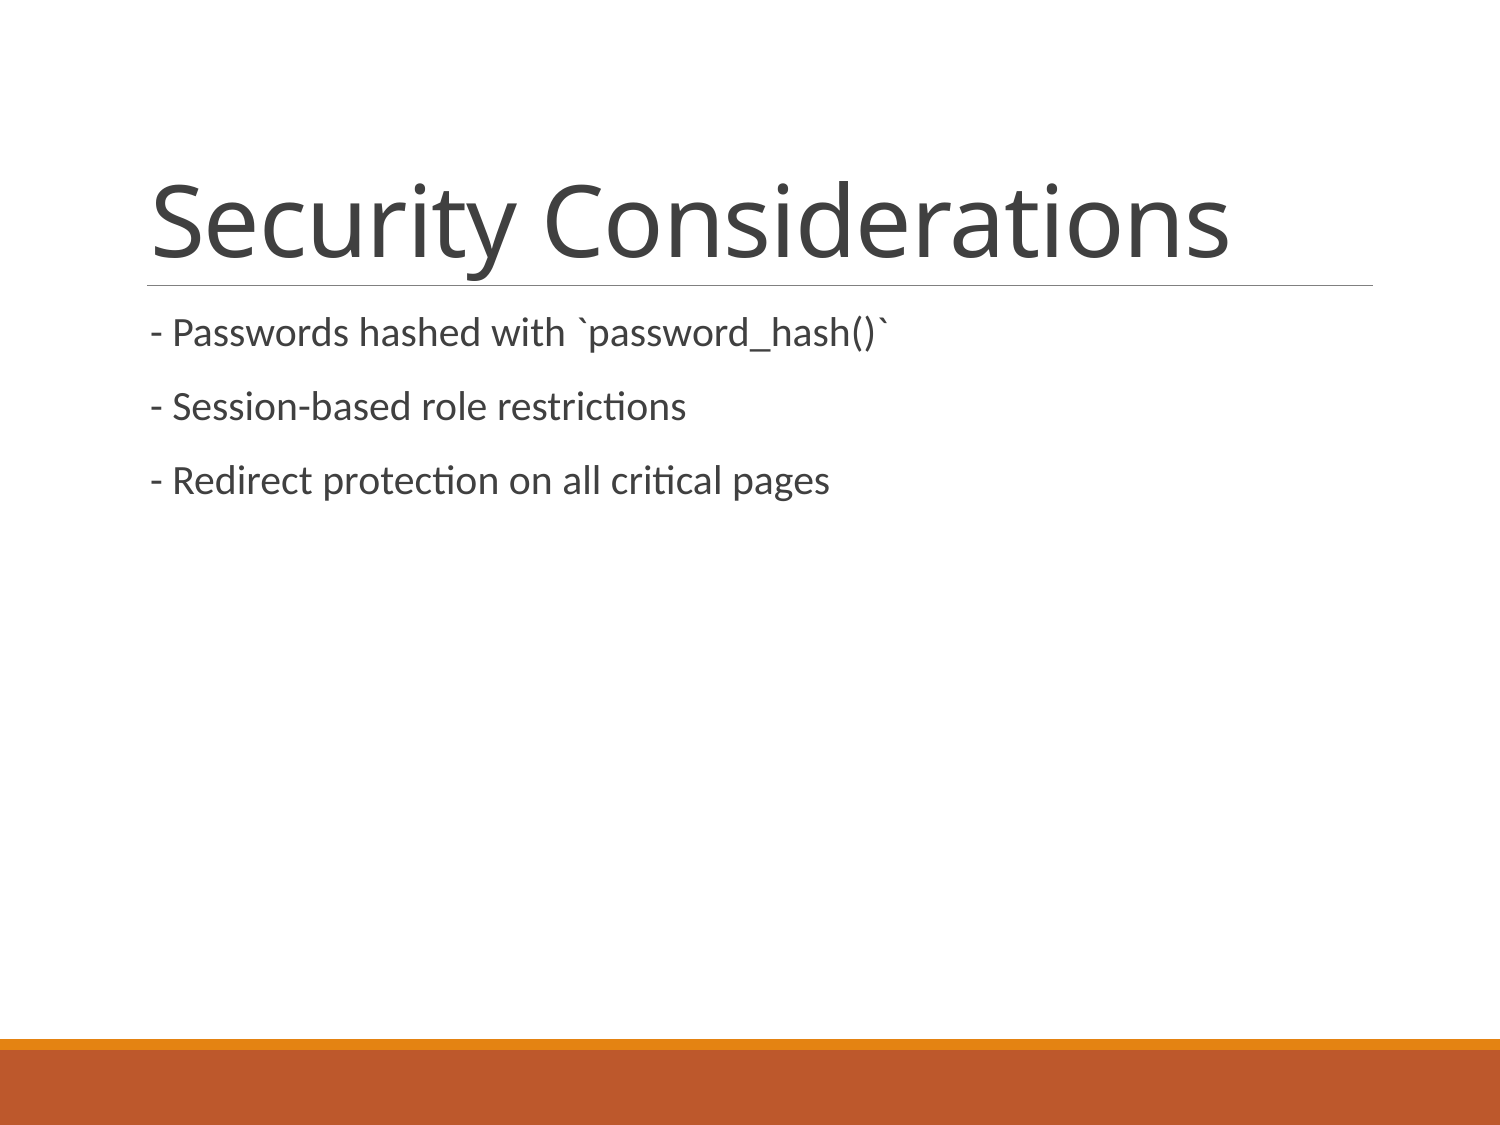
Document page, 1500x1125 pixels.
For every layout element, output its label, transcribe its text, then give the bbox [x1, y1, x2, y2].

list - Passwords hashed with `password_hash()` - Session-based role restrictions - Redirect protection on all critical pages [135, 302, 1373, 963]
title Security Considerations [135, 47, 1373, 285]
